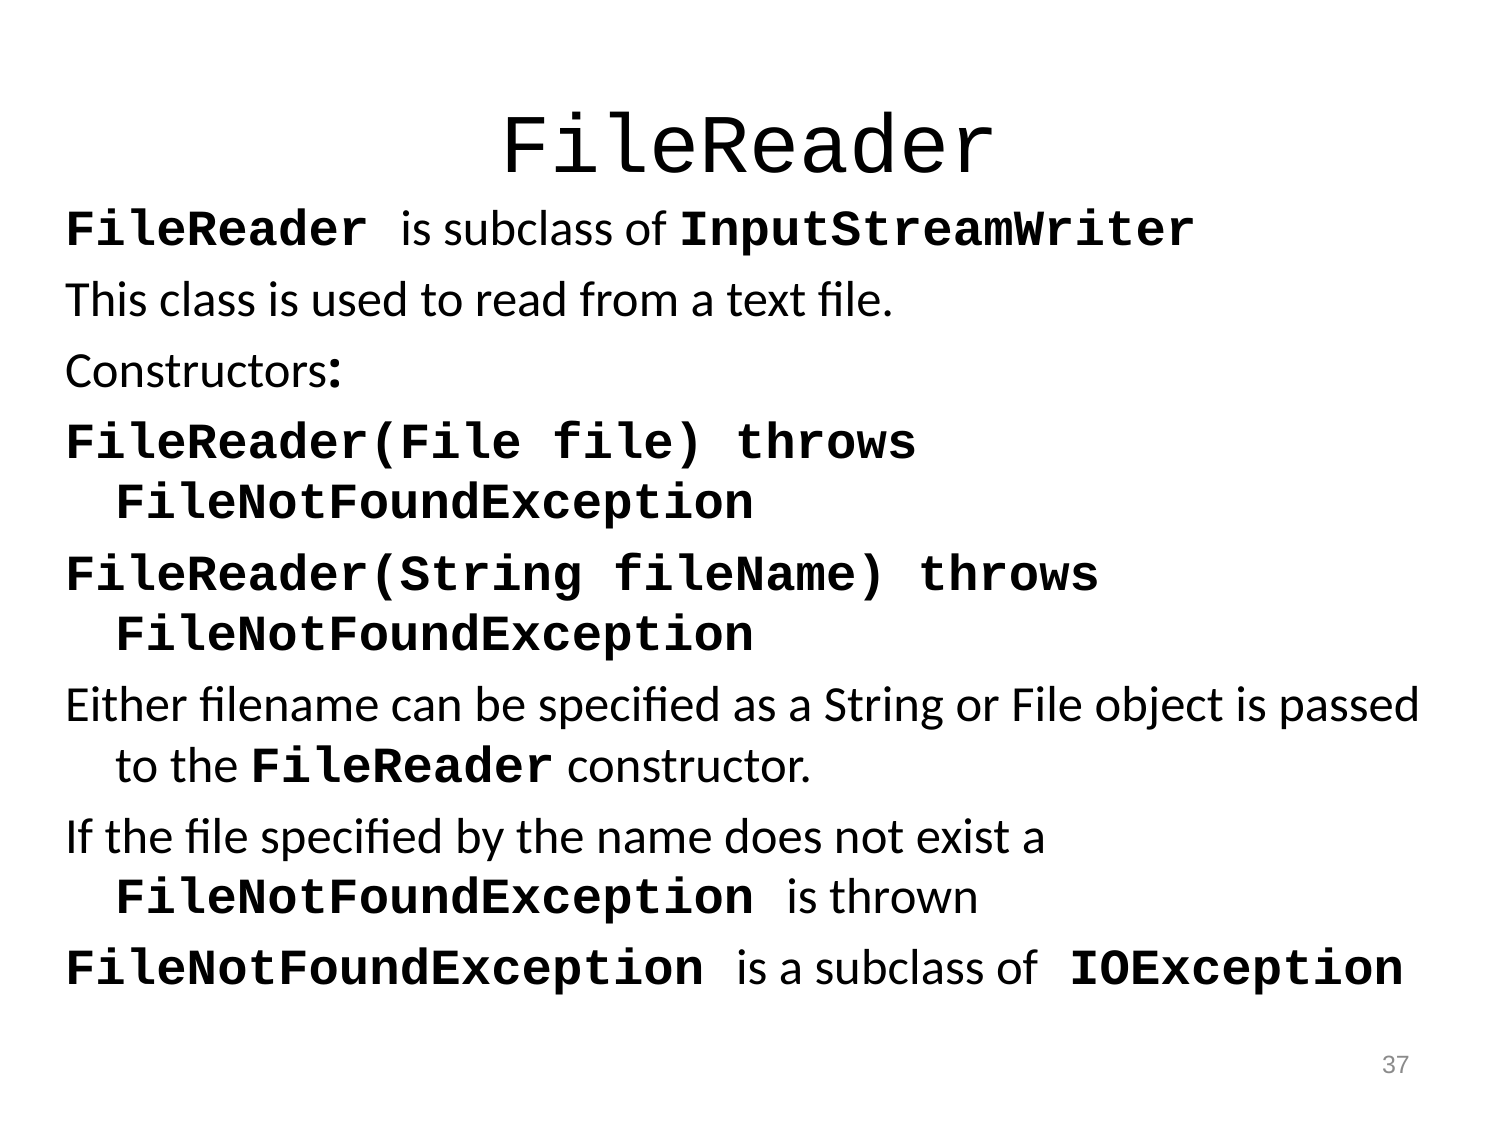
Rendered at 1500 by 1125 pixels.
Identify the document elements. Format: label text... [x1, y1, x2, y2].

slide_number 37 [1074, 1063, 1425, 1103]
title FileReader [75, 45, 1425, 187]
list FileReader is subclass of InputStreamWriter This class is used to read from a text file. Constructors: FileReader(File file) throws FileNotFoundException FileReader(String fileName) throws FileNotFoundException Either filename can be specified as a String or File object is passed to the FileReader constructor. If the file specified by the name does not exist a FileNotFoundException is thrown FileNotFoundException is a subclass of IOException [50, 187, 1450, 1063]
